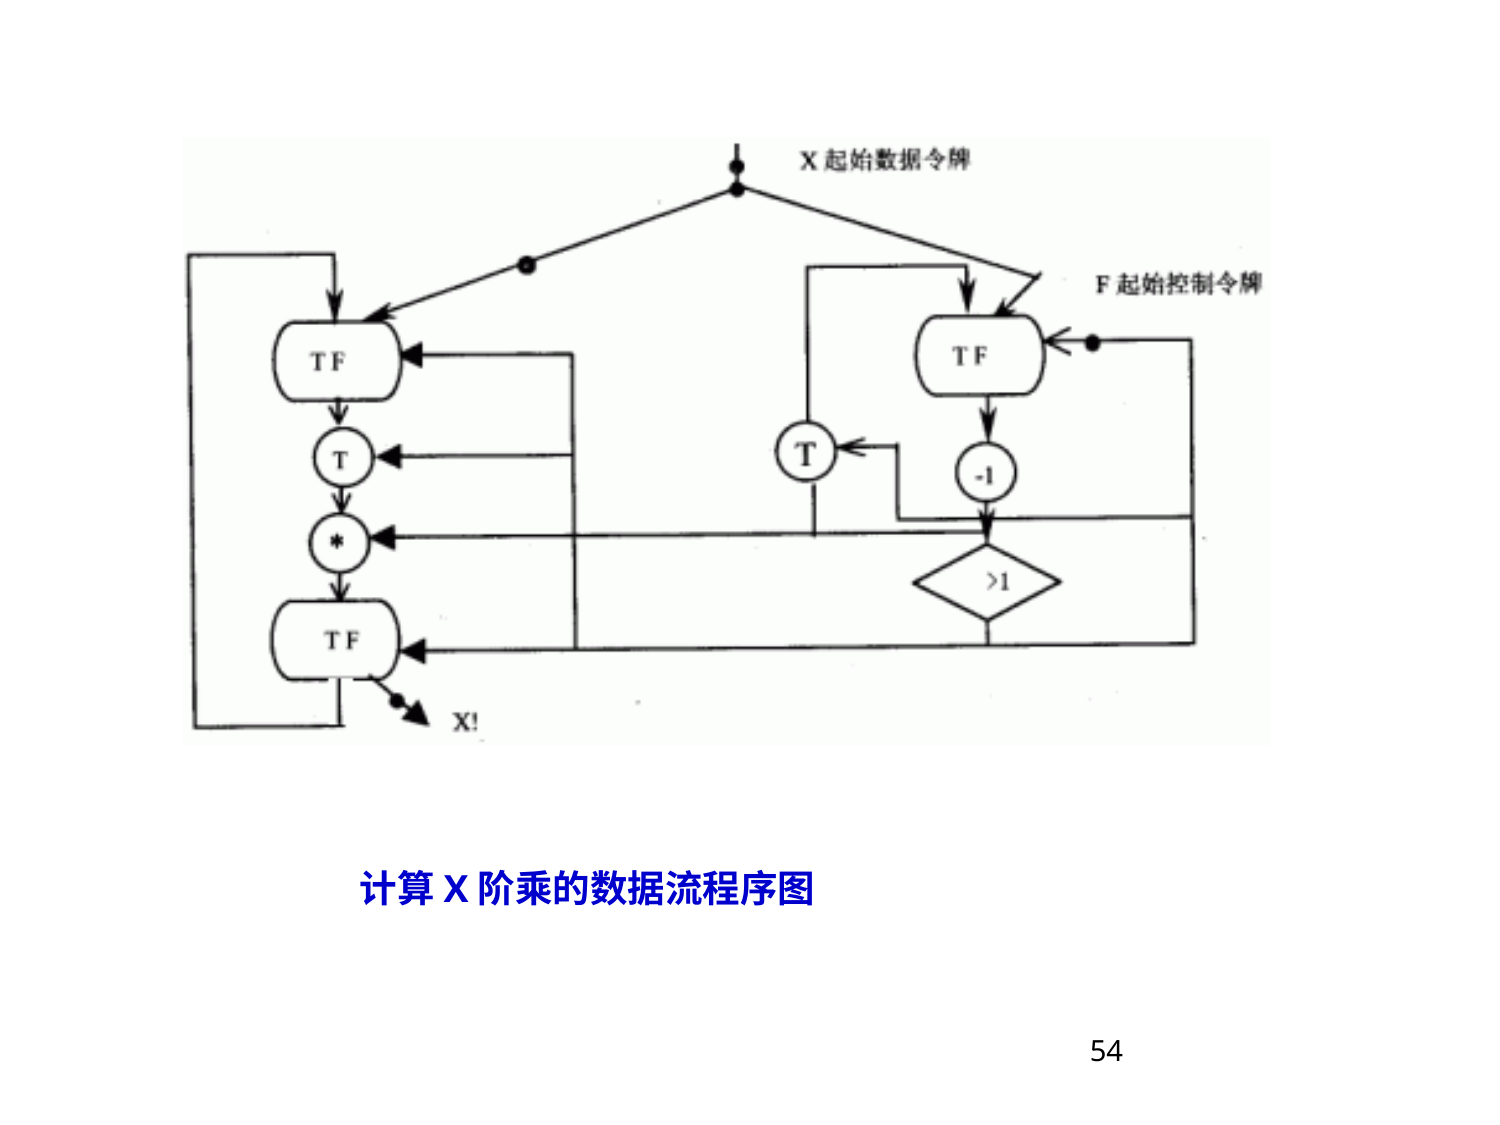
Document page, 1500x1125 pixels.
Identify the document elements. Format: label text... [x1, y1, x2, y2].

slide_number 54 [1074, 1025, 1388, 1100]
text_box 计算X阶乘的数据流程序图 [344, 857, 839, 918]
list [182, 136, 1270, 745]
